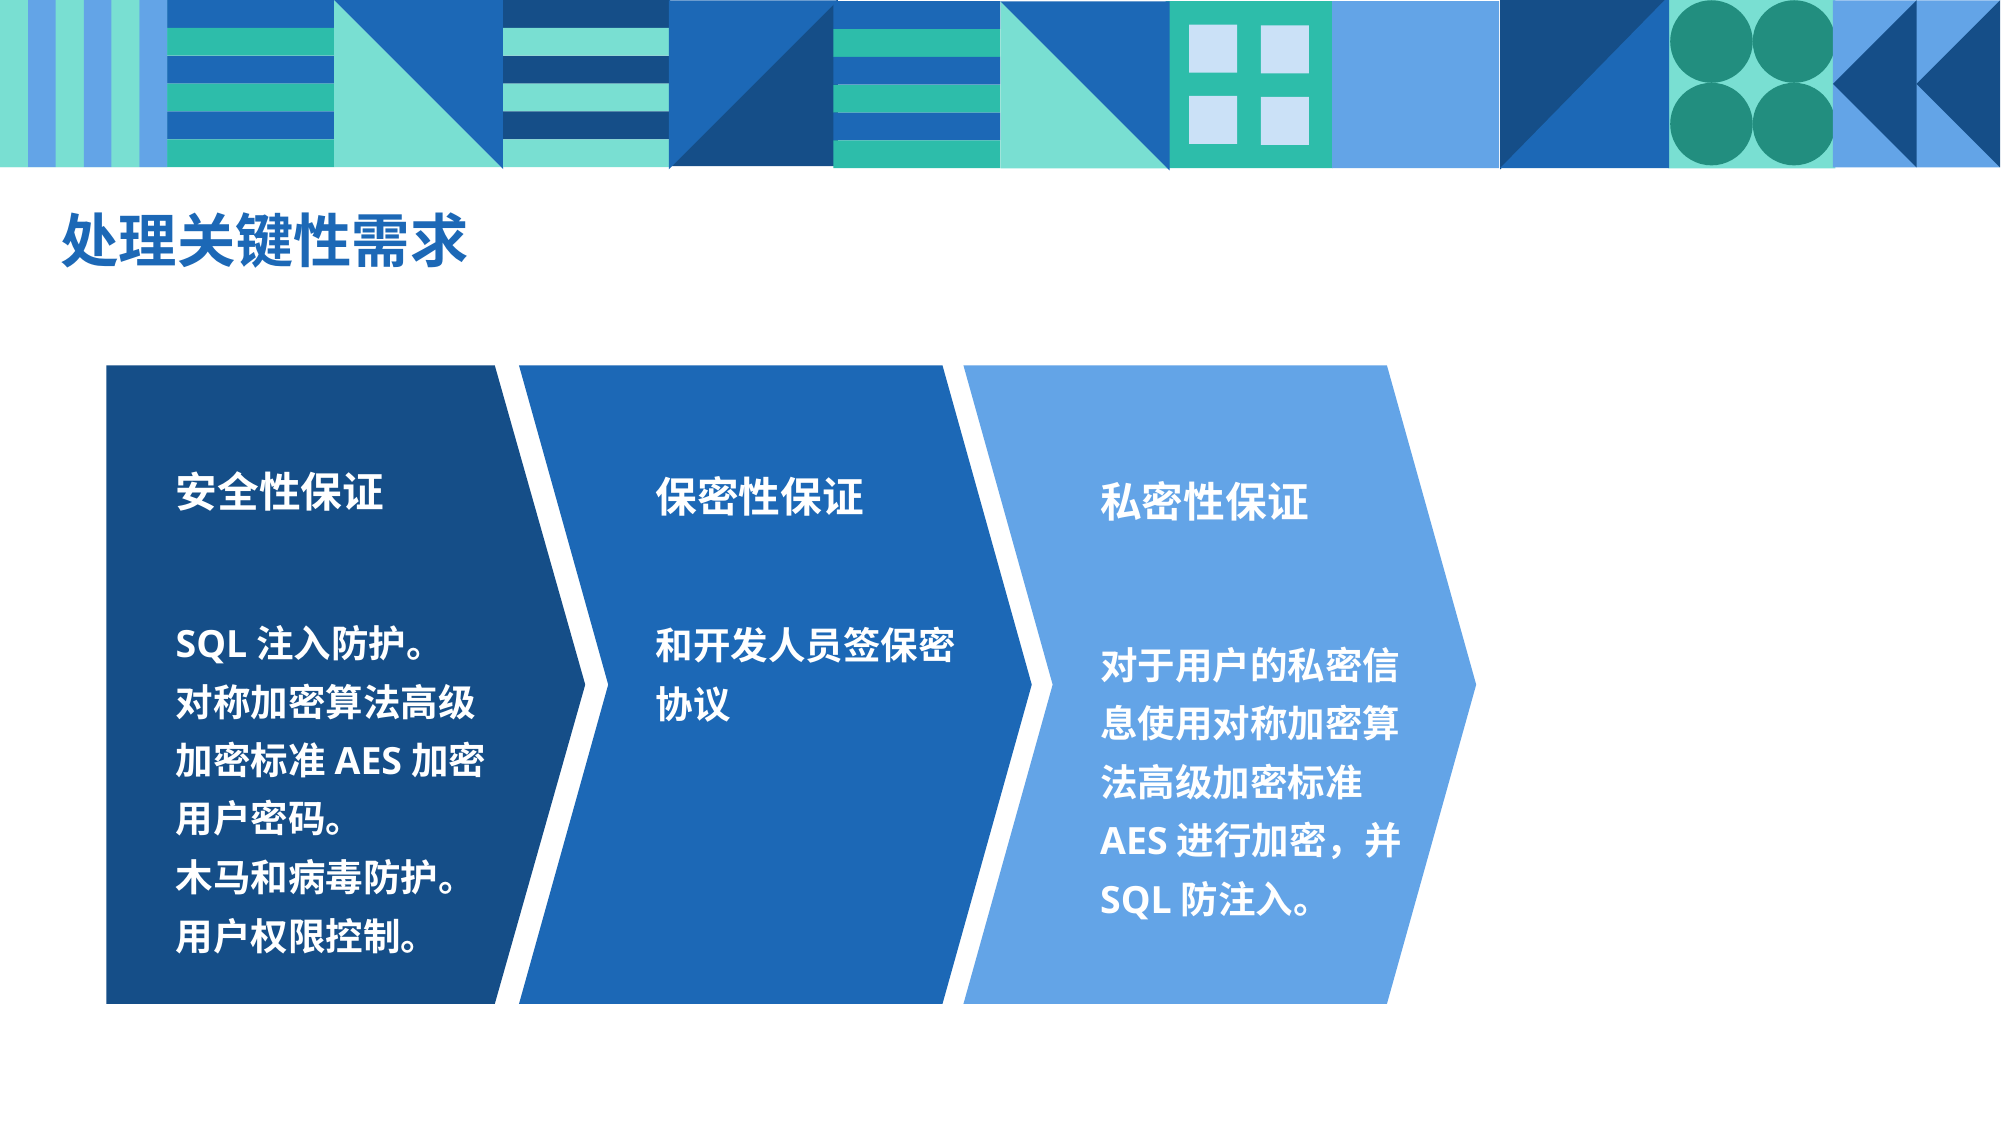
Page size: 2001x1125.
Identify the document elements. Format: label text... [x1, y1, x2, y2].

list 处理关键性需求 [45, 196, 623, 291]
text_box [106, 365, 518, 1004]
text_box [963, 365, 1477, 1004]
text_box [518, 365, 963, 1004]
